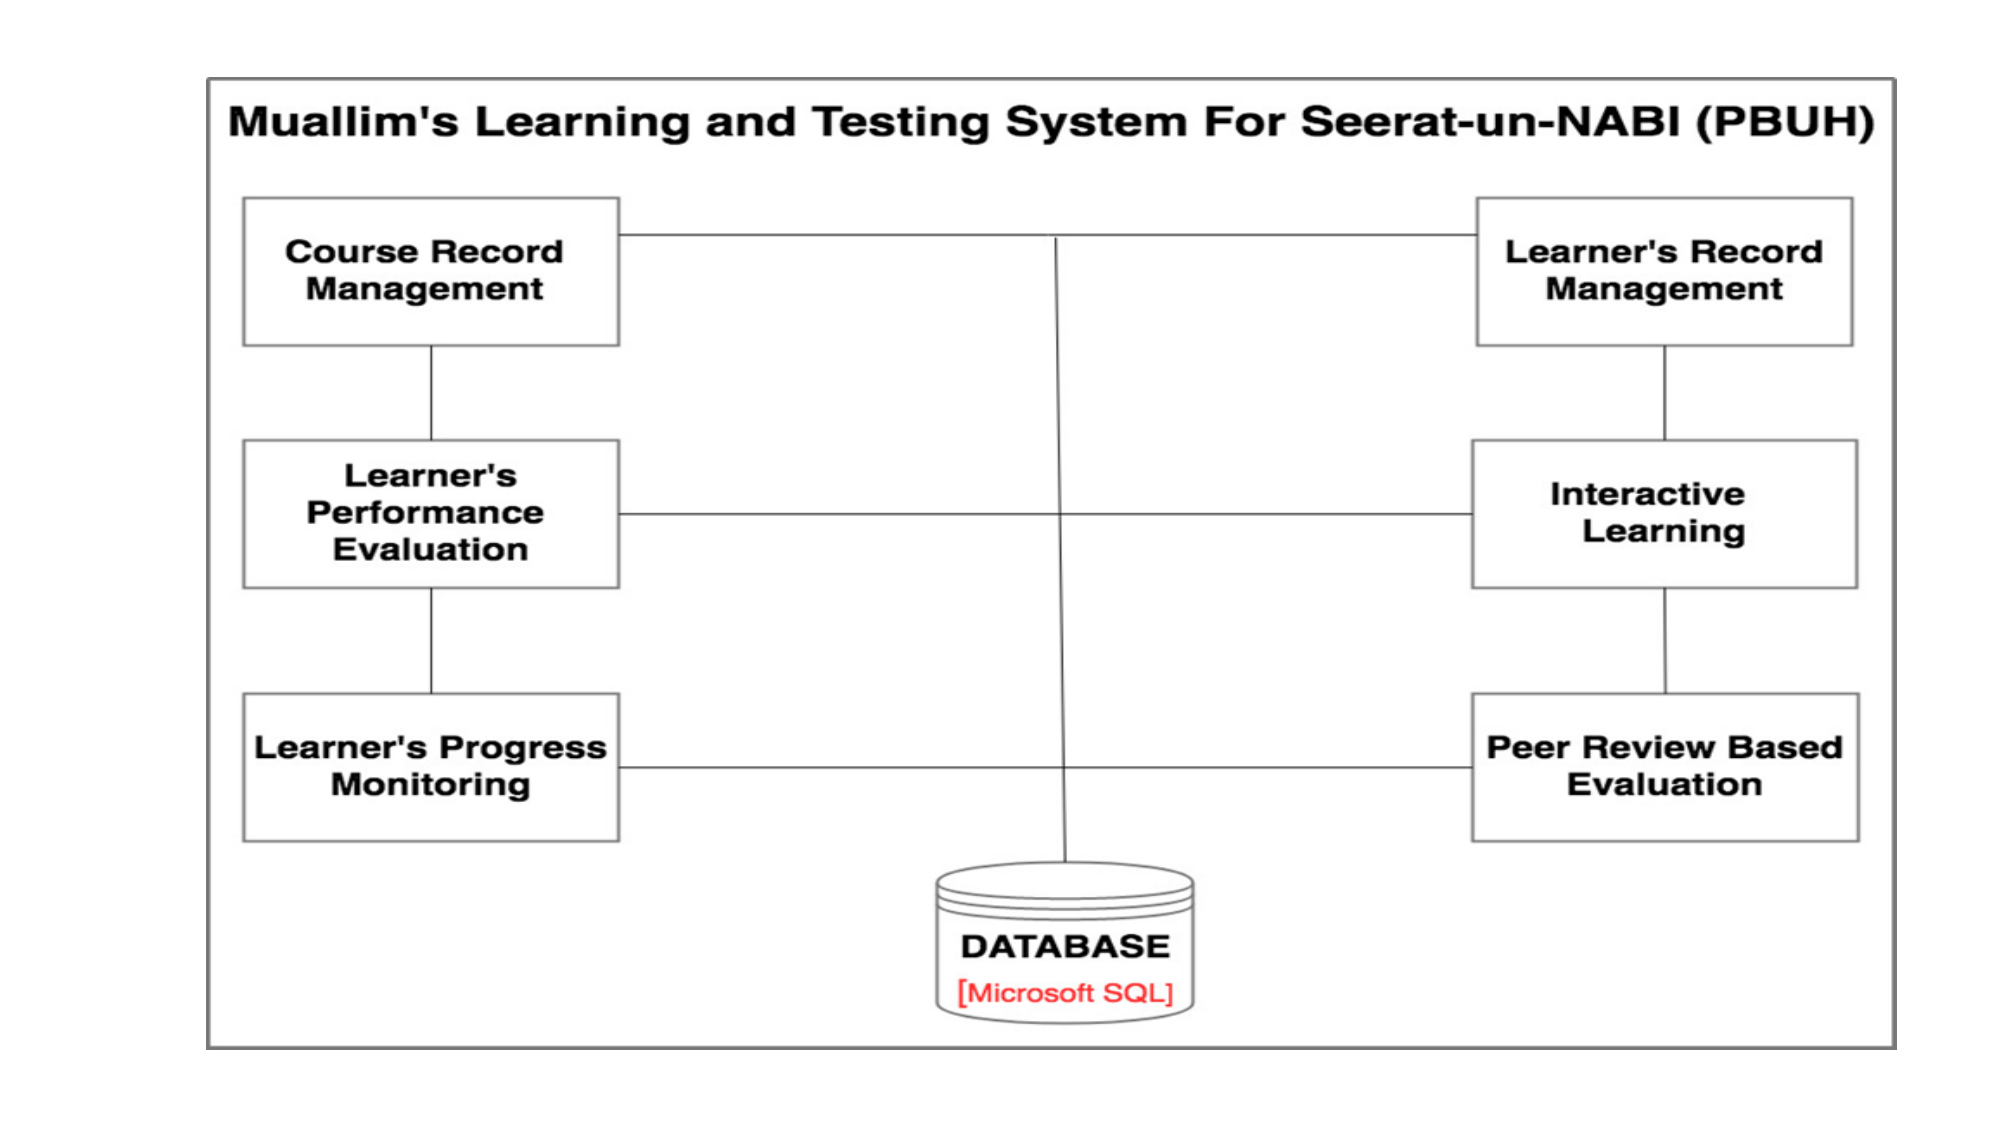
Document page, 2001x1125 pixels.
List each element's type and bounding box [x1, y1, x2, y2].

list [206, 77, 1897, 1050]
